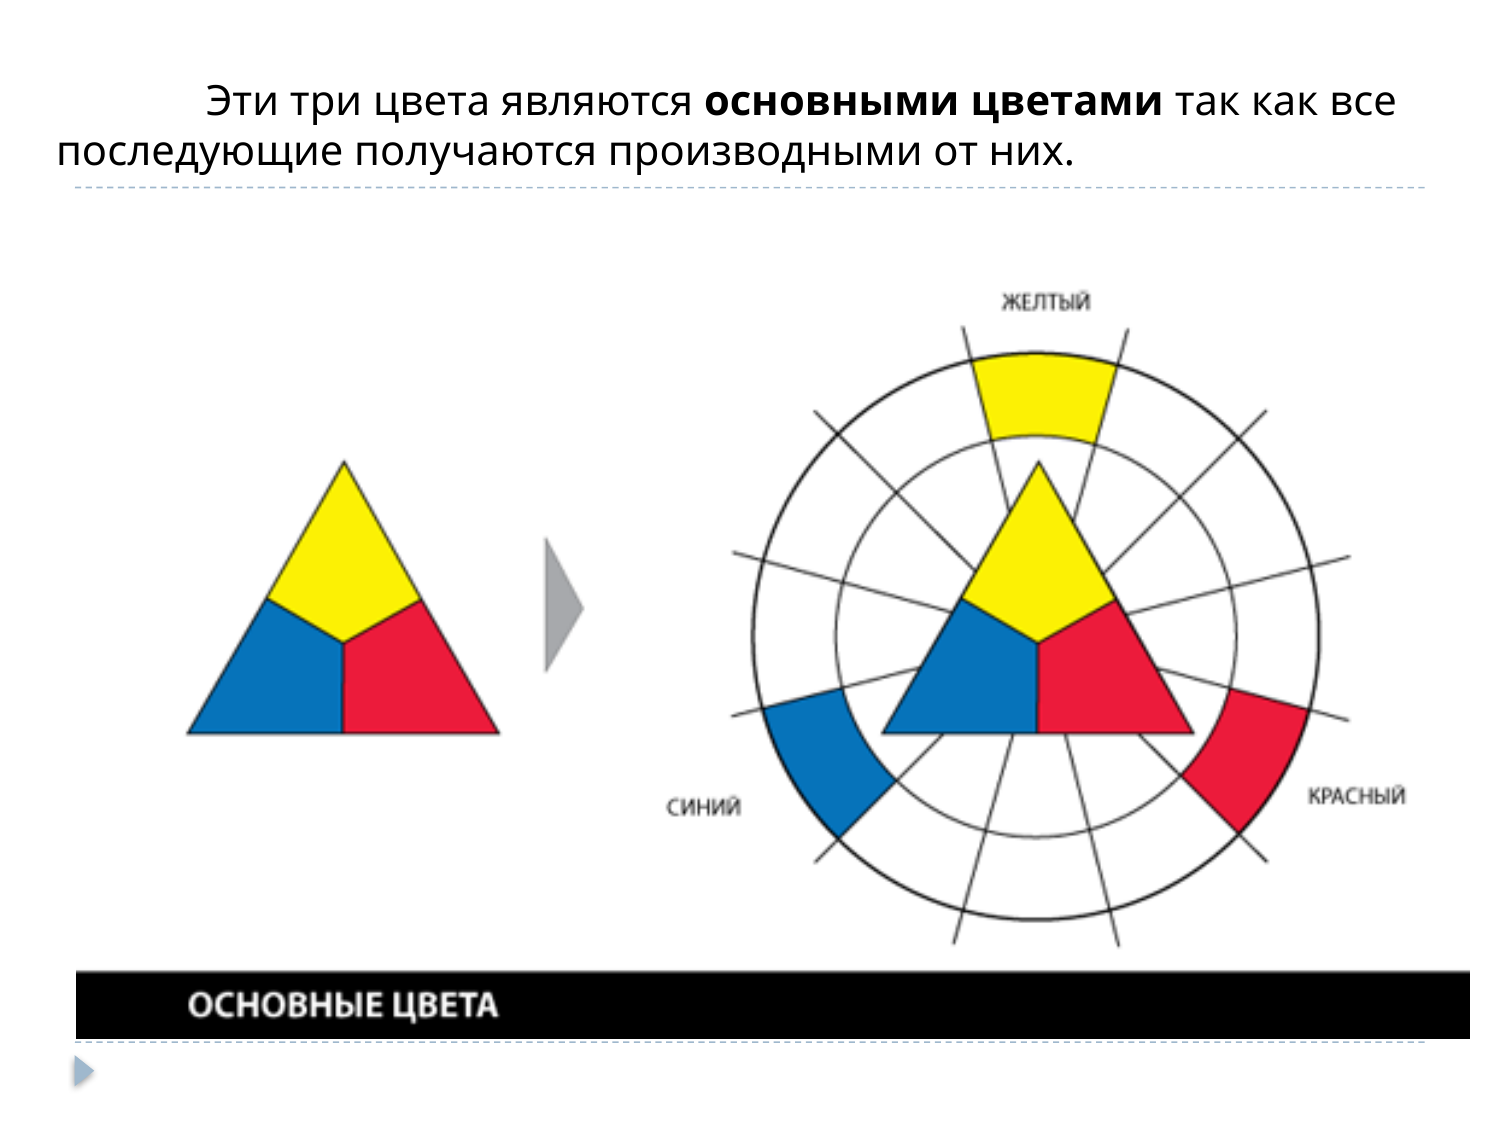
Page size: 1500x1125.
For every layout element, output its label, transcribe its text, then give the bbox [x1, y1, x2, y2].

picture [76, 237, 1471, 1039]
list Эти три цвета являются основными цветами так как все последующие получаются производными от них. [41, 66, 1412, 256]
